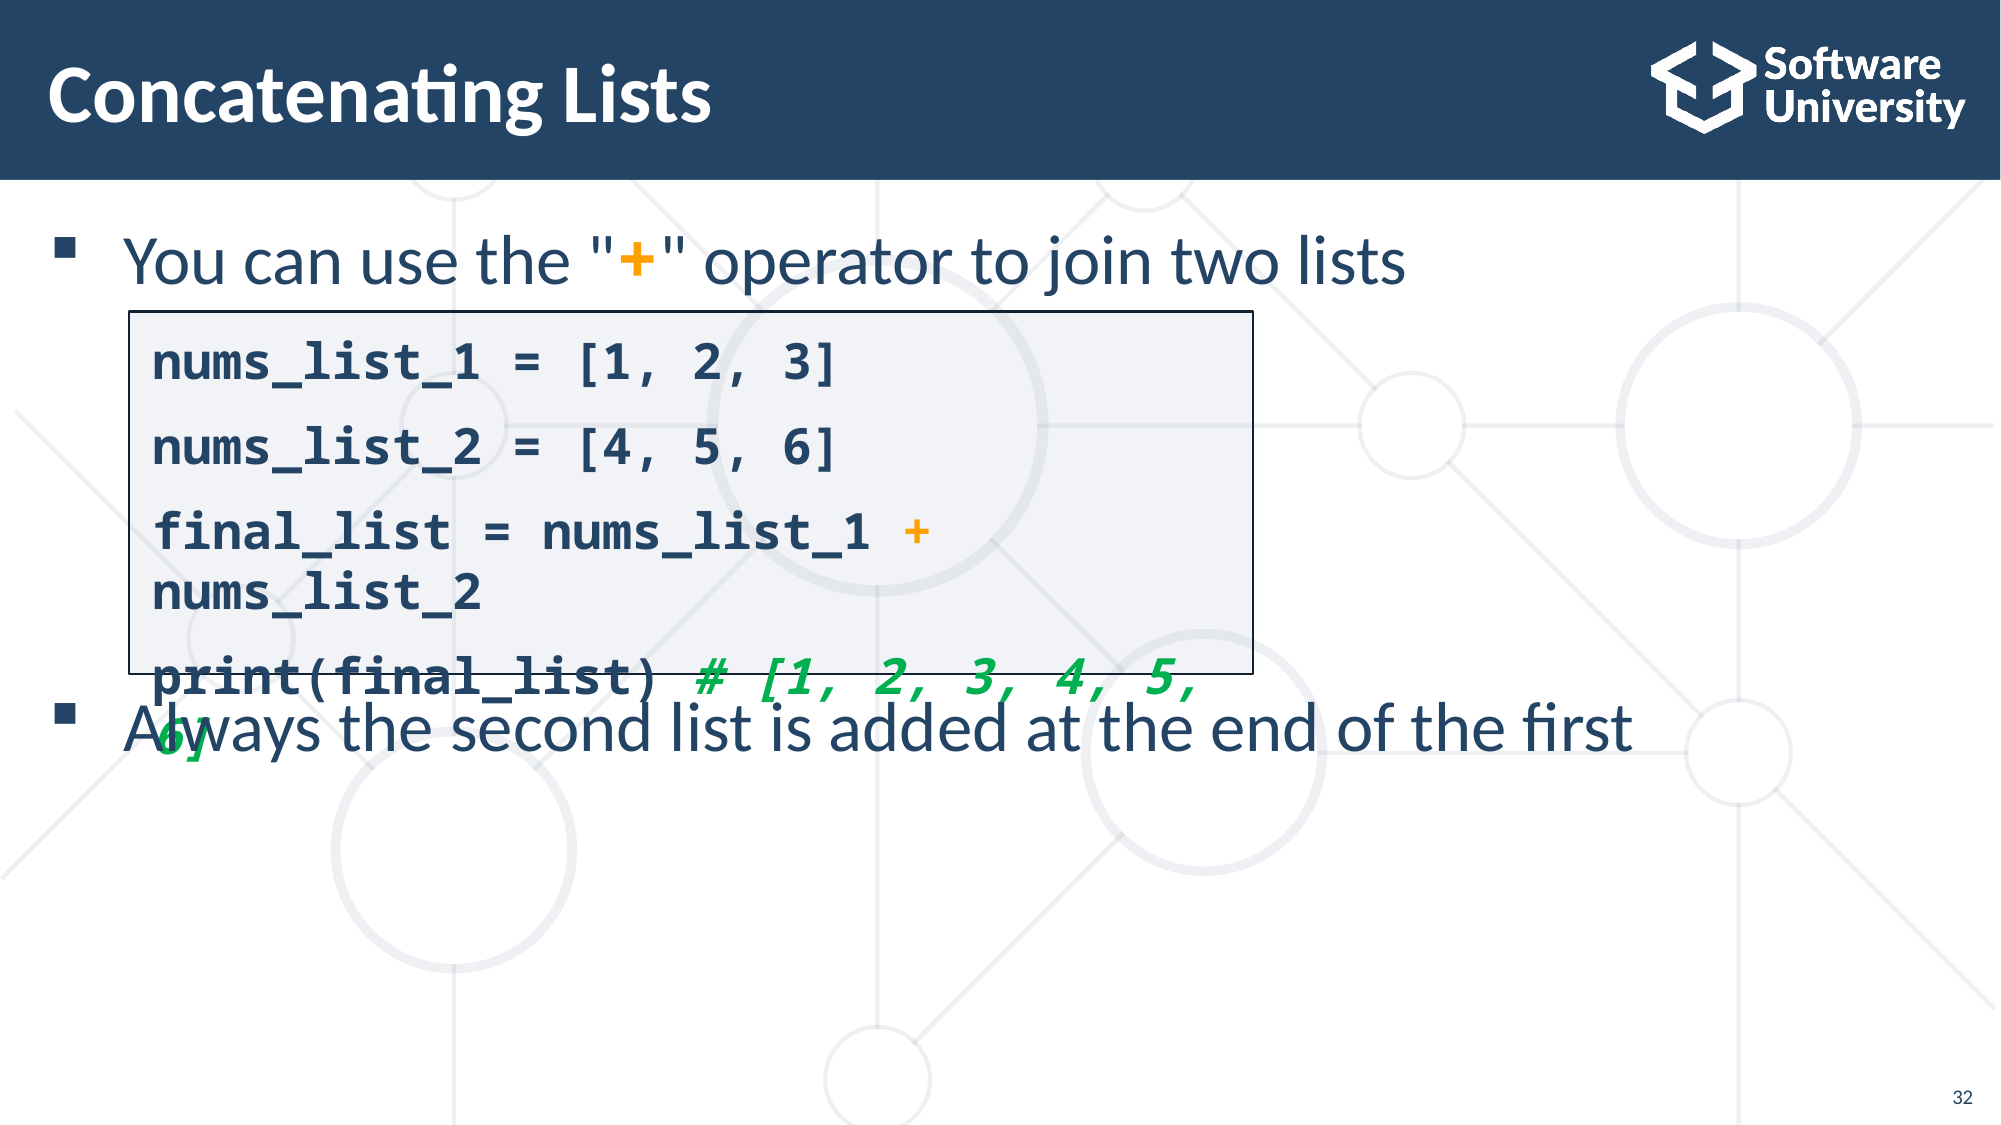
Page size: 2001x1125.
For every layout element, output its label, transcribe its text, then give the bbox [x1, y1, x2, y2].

picture [1651, 41, 1966, 134]
text_box 32 [1927, 1067, 1989, 1117]
list You can use the "+" operator to join two lists Always the second list is added at the end of the first [31, 203, 1969, 1117]
title Concatenating Lists [31, 16, 1625, 162]
